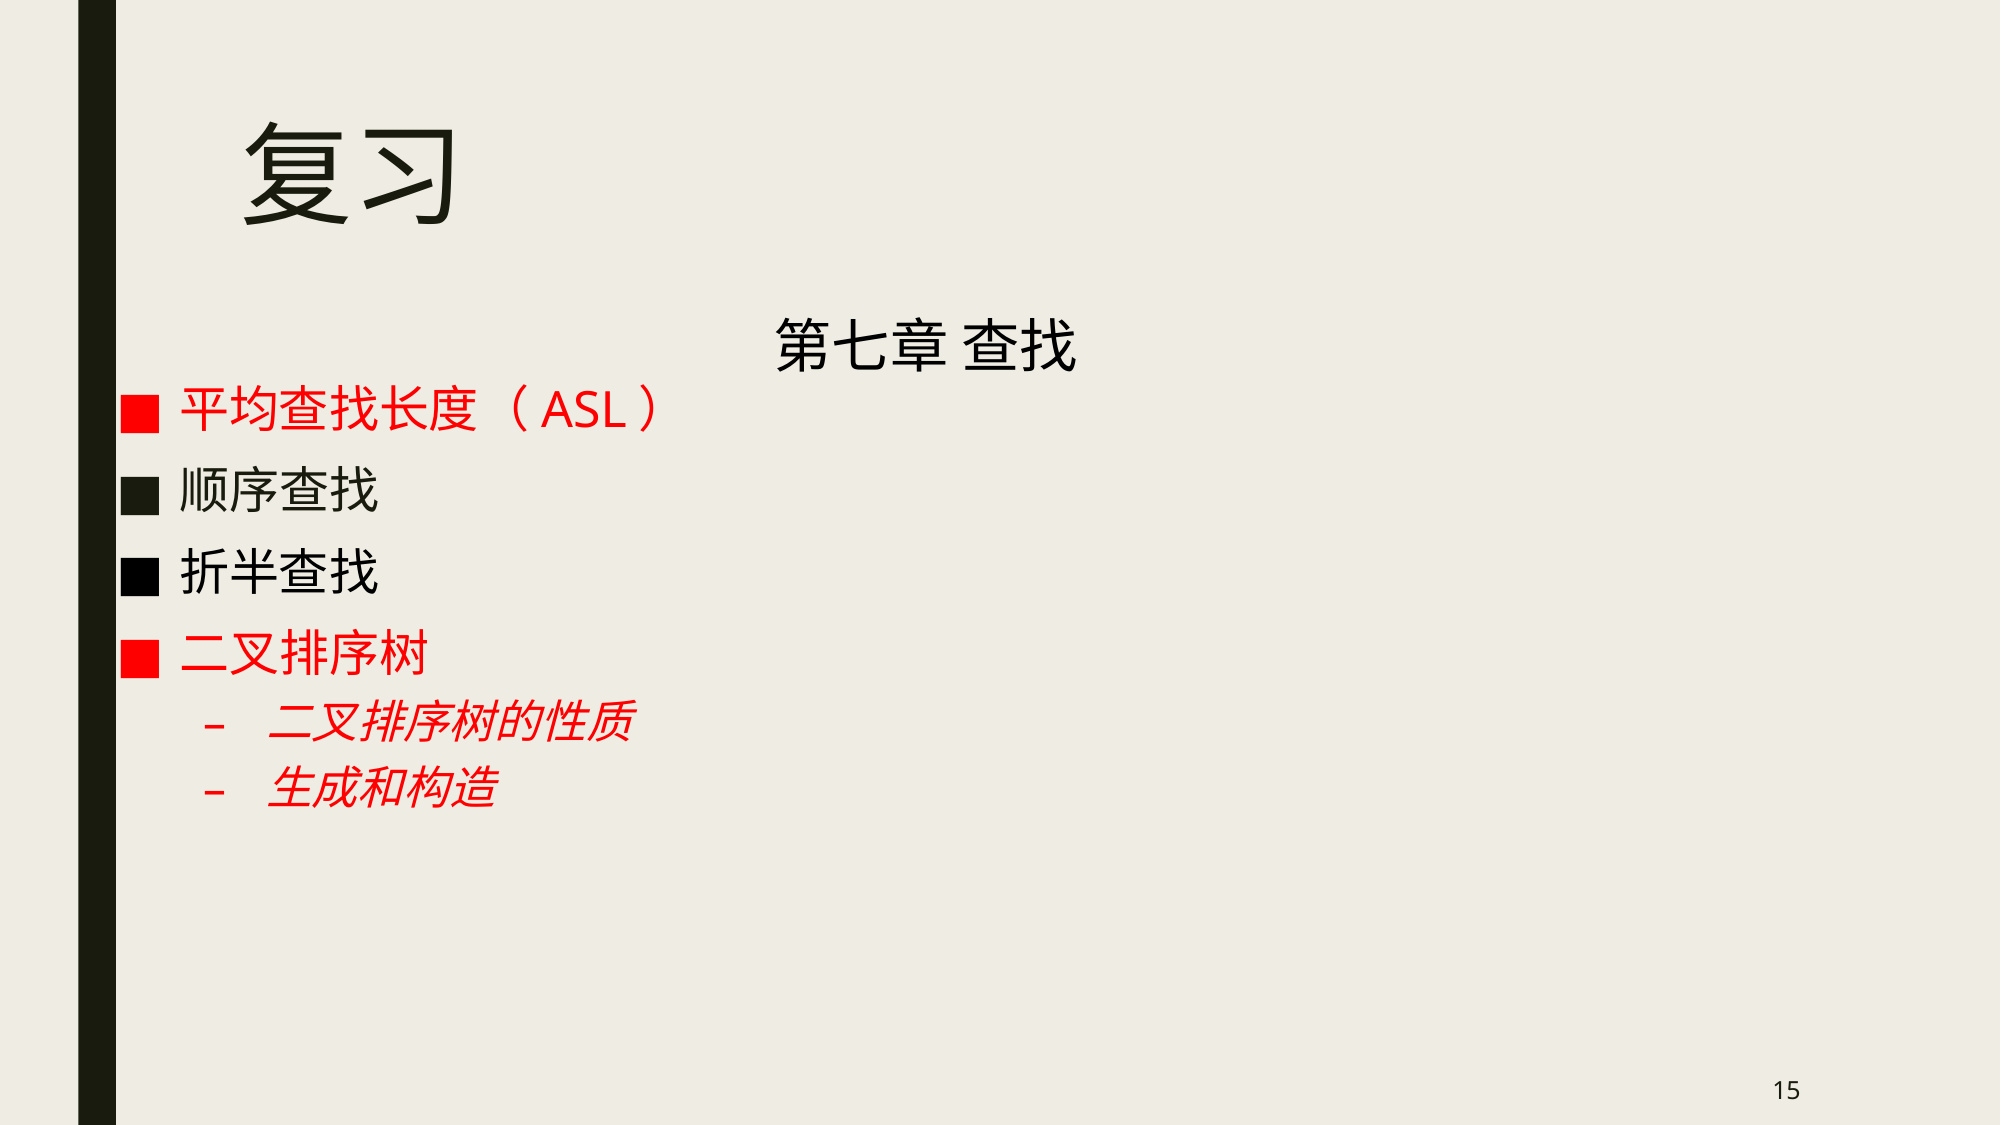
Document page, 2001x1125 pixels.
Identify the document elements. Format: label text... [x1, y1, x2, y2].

slide_number 15 [1553, 1058, 1816, 1125]
title 复习 [225, 112, 1800, 357]
text_box 第七章 查找 [758, 301, 1666, 387]
list 平均查找长度（ASL） 顺序查找 折半查找 二叉排序树 二叉排序树的性质 生成和构造 [101, 374, 1783, 1022]
